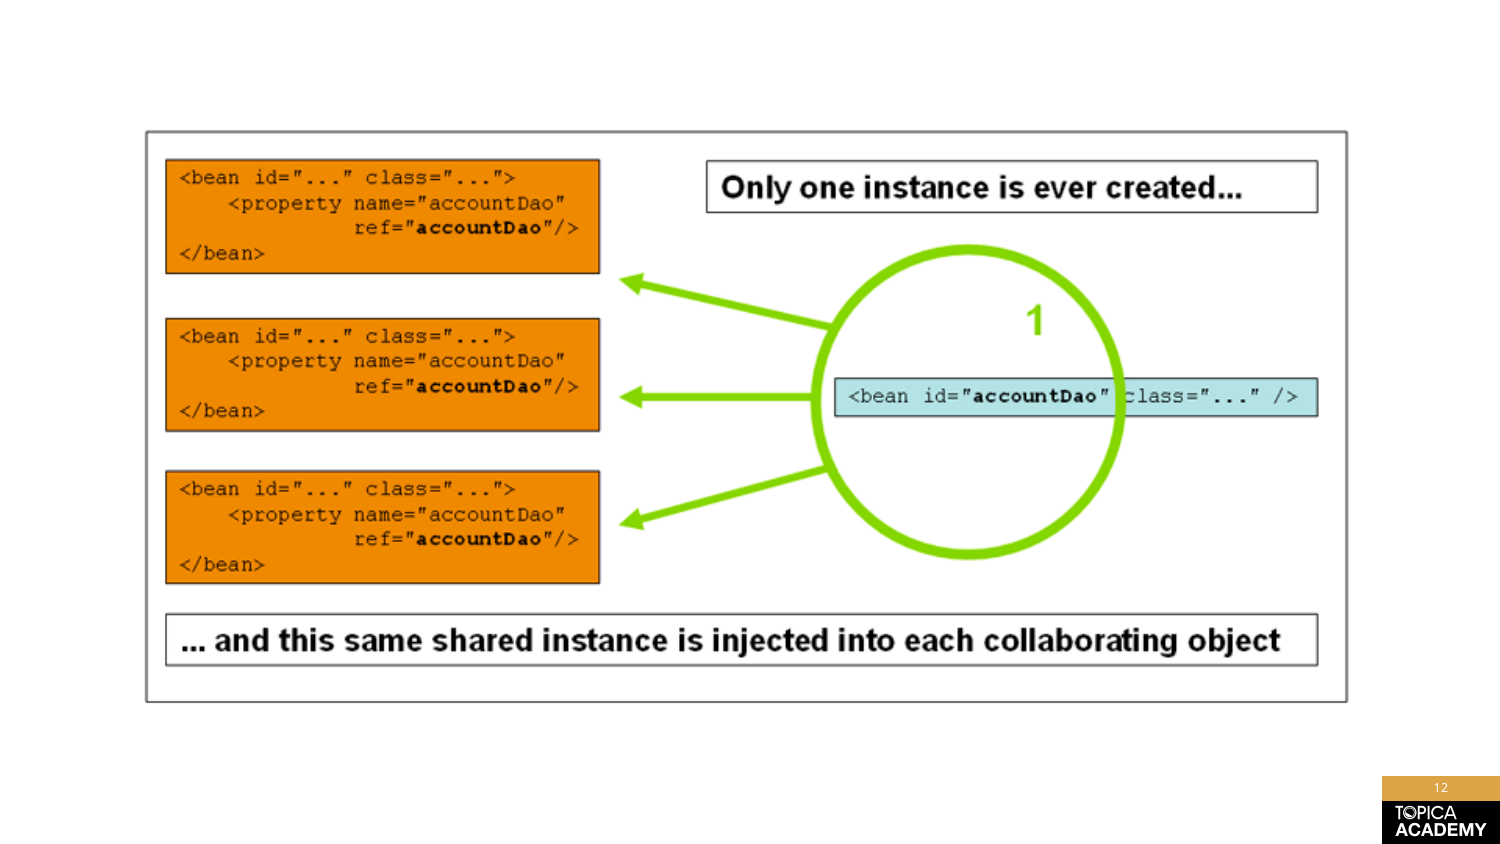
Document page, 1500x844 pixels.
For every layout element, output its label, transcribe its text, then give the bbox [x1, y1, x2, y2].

text_box ‹#› [1382, 776, 1500, 797]
picture [127, 118, 1373, 726]
picture [1381, 798, 1500, 844]
